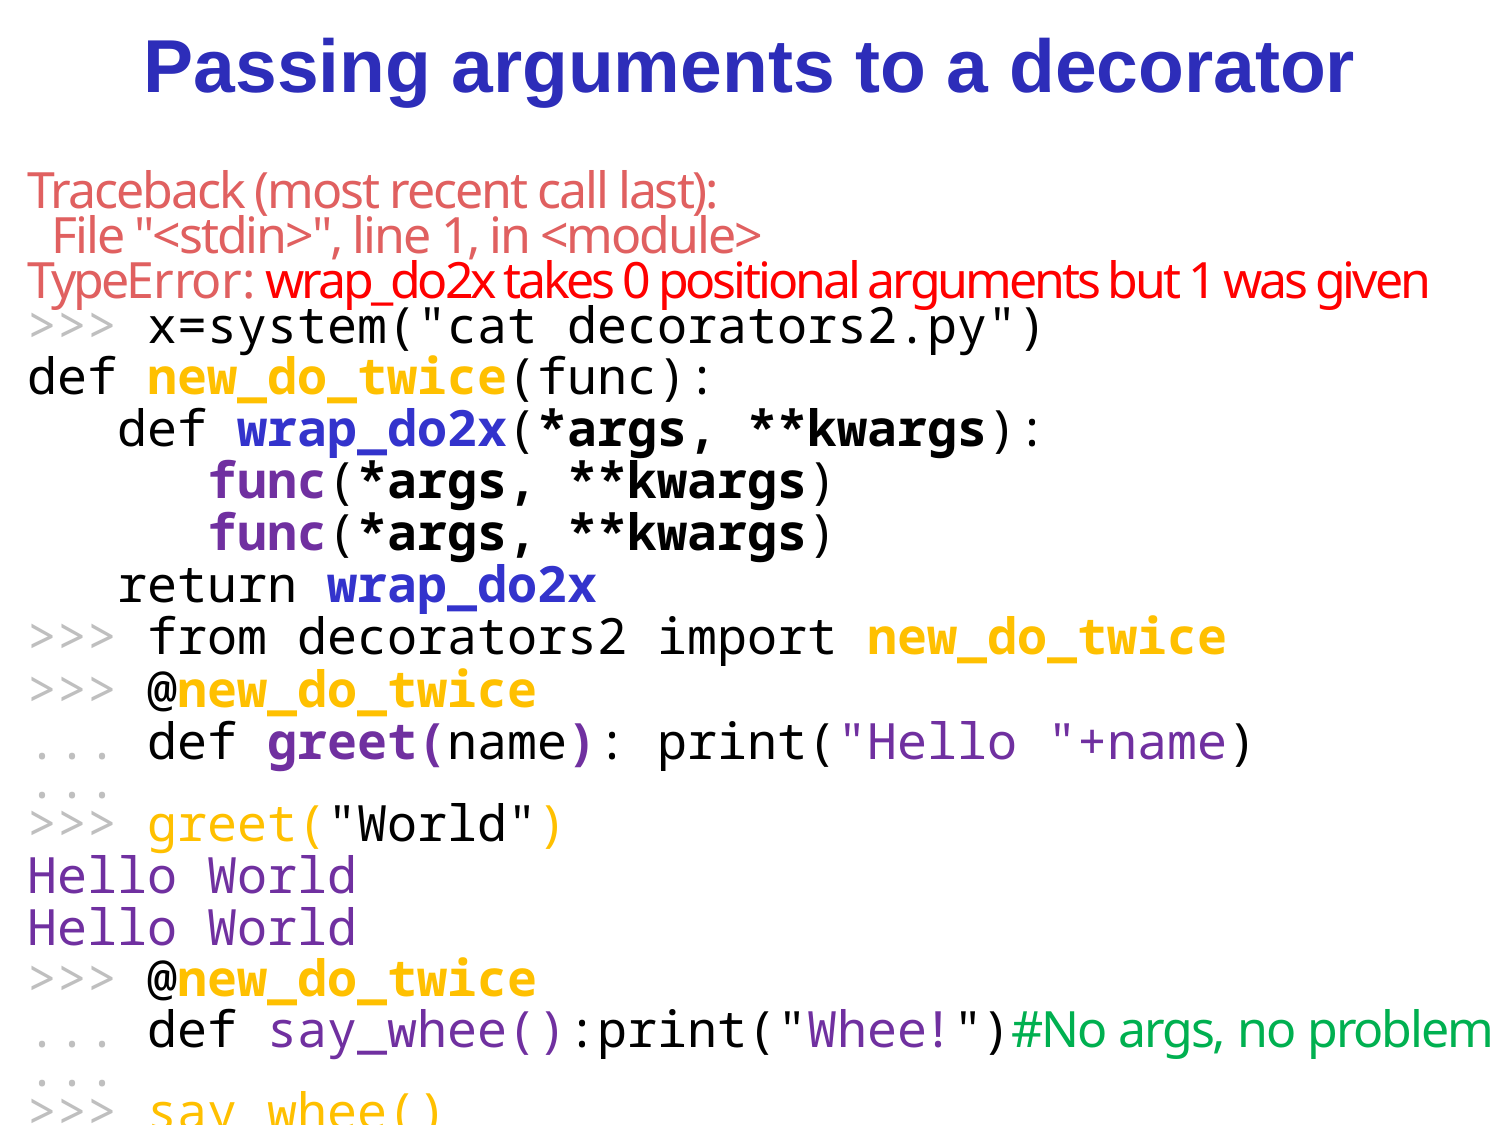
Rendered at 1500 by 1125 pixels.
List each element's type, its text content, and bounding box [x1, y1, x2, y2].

title Passing arguments to a decorator [87, 0, 1413, 125]
text_box Traceback (most recent call last): File "<stdin>", line 1, in <module> TypeError: wrap_do2x takes 0 positional arguments but 1 was given >>> x=system("cat decorators2.py") def new_do_twice(func): def wrap_do2x(*args, **kwargs): func(*args, **kwargs) func(*args, **kwargs) return wrap_do2x >>> from decorators2 import new_do_twice >>> @new_do_twice ... def greet(name): print("Hello "+name) ... >>> greet("World") Hello World Hello World >>> @new_do_twice ... def say_whee():print("Whee!")#No args, no problem ... >>> say_whee() [12, 112, 1500, 1100]
